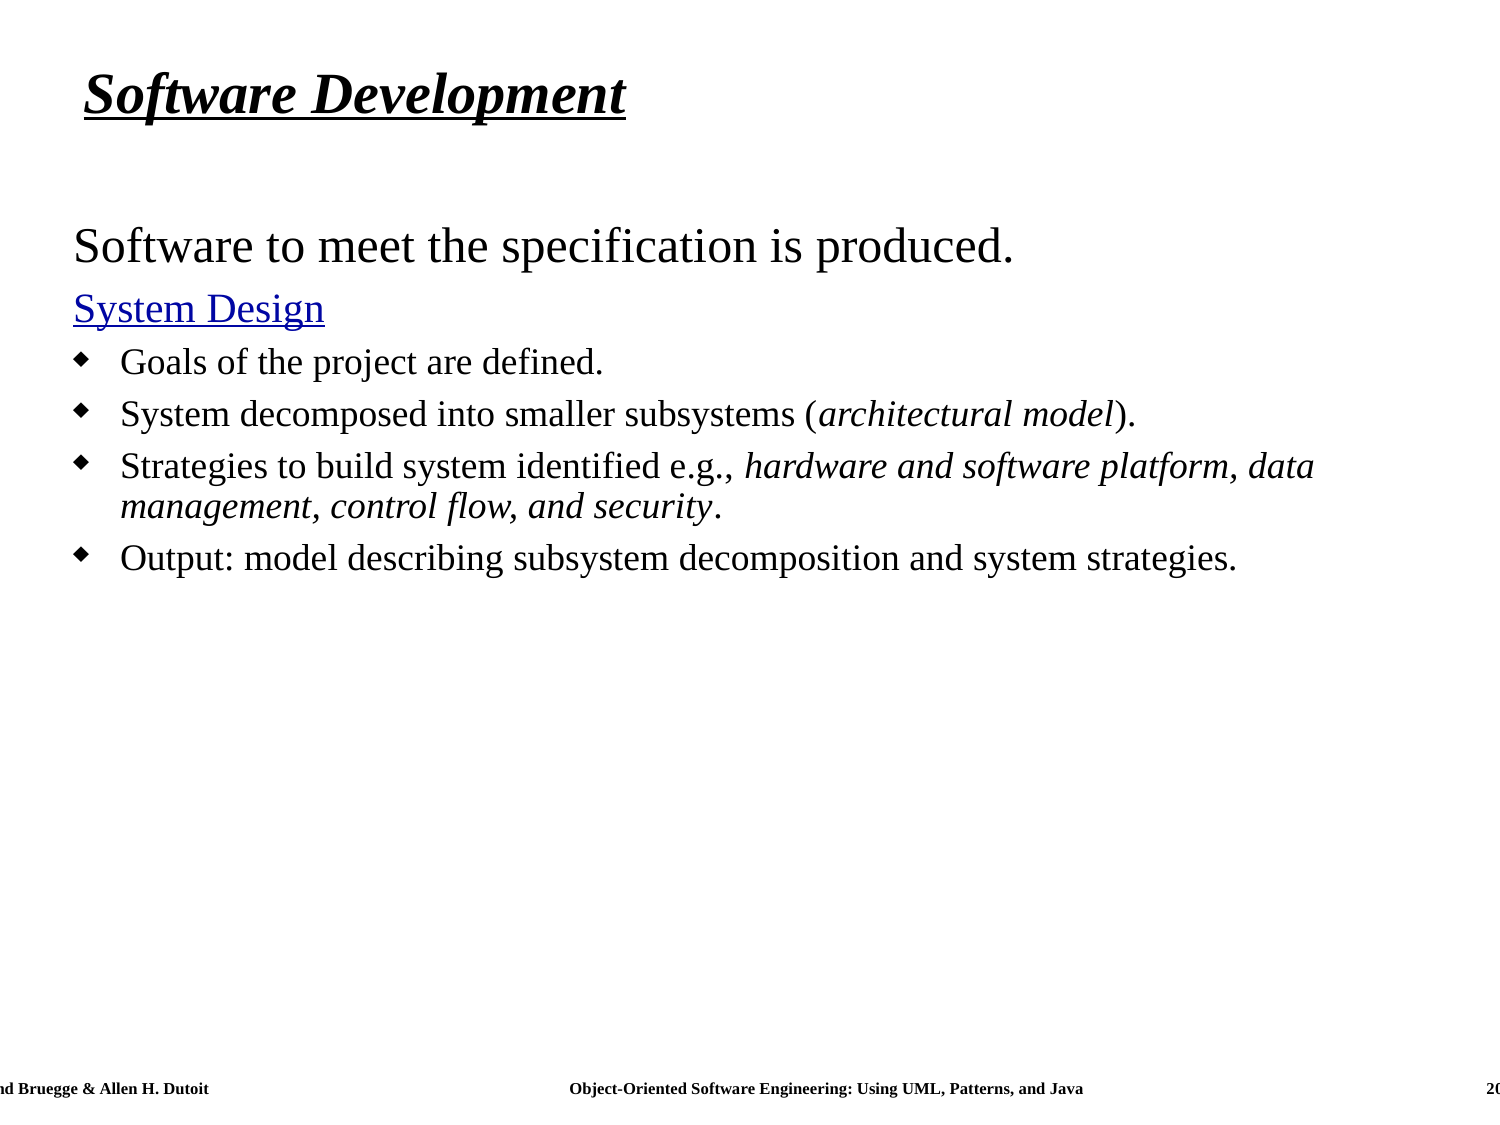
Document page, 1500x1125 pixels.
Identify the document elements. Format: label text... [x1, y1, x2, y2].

list Software to meet the specification is produced. System Design Goals of the project are defined. System decomposed into smaller subsystems (architectural model). Strategies to build system identified e.g., hardware and software platform, data management, control flow, and security. Output: model describing subsystem decomposition and system strategies. [57, 211, 1414, 1021]
title Software Development [68, 35, 1407, 153]
